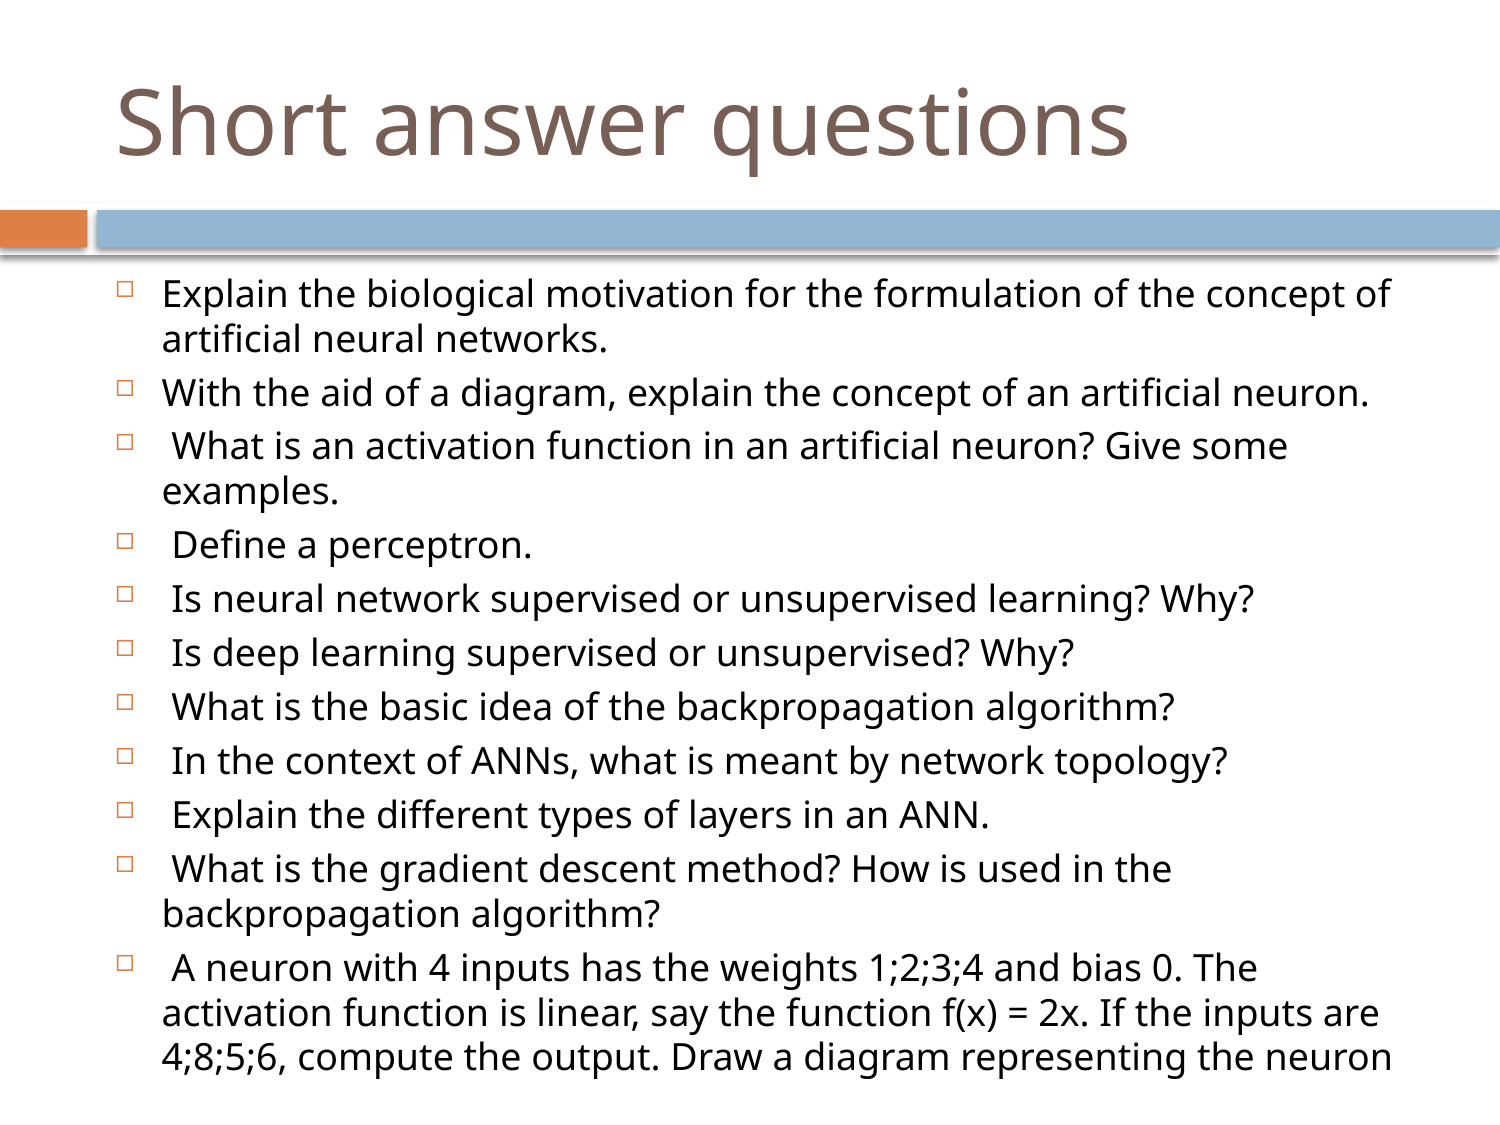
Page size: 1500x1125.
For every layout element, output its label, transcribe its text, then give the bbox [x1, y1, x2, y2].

list Explain the biological motivation for the formulation of the concept of artiﬁcial neural networks. With the aid of a diagram, explain the concept of an artiﬁcial neuron. What is an activation function in an artiﬁcial neuron? Give some examples. Deﬁne a perceptron. Is neural network supervised or unsupervised learning? Why? Is deep learning supervised or unsupervised? Why? What is the basic idea of the backpropagation algorithm? In the context of ANNs, what is meant by network topology? Explain the different types of layers in an ANN. What is the gradient descent method? How is used in the backpropagation algorithm? A neuron with 4 inputs has the weights 1;2;3;4 and bias 0. The activation function is linear, say the function f(x) = 2x. If the inputs are 4;8;5;6, compute the output. Draw a diagram representing the neuron [100, 262, 1438, 1100]
title Short answer questions [100, 37, 1438, 200]
